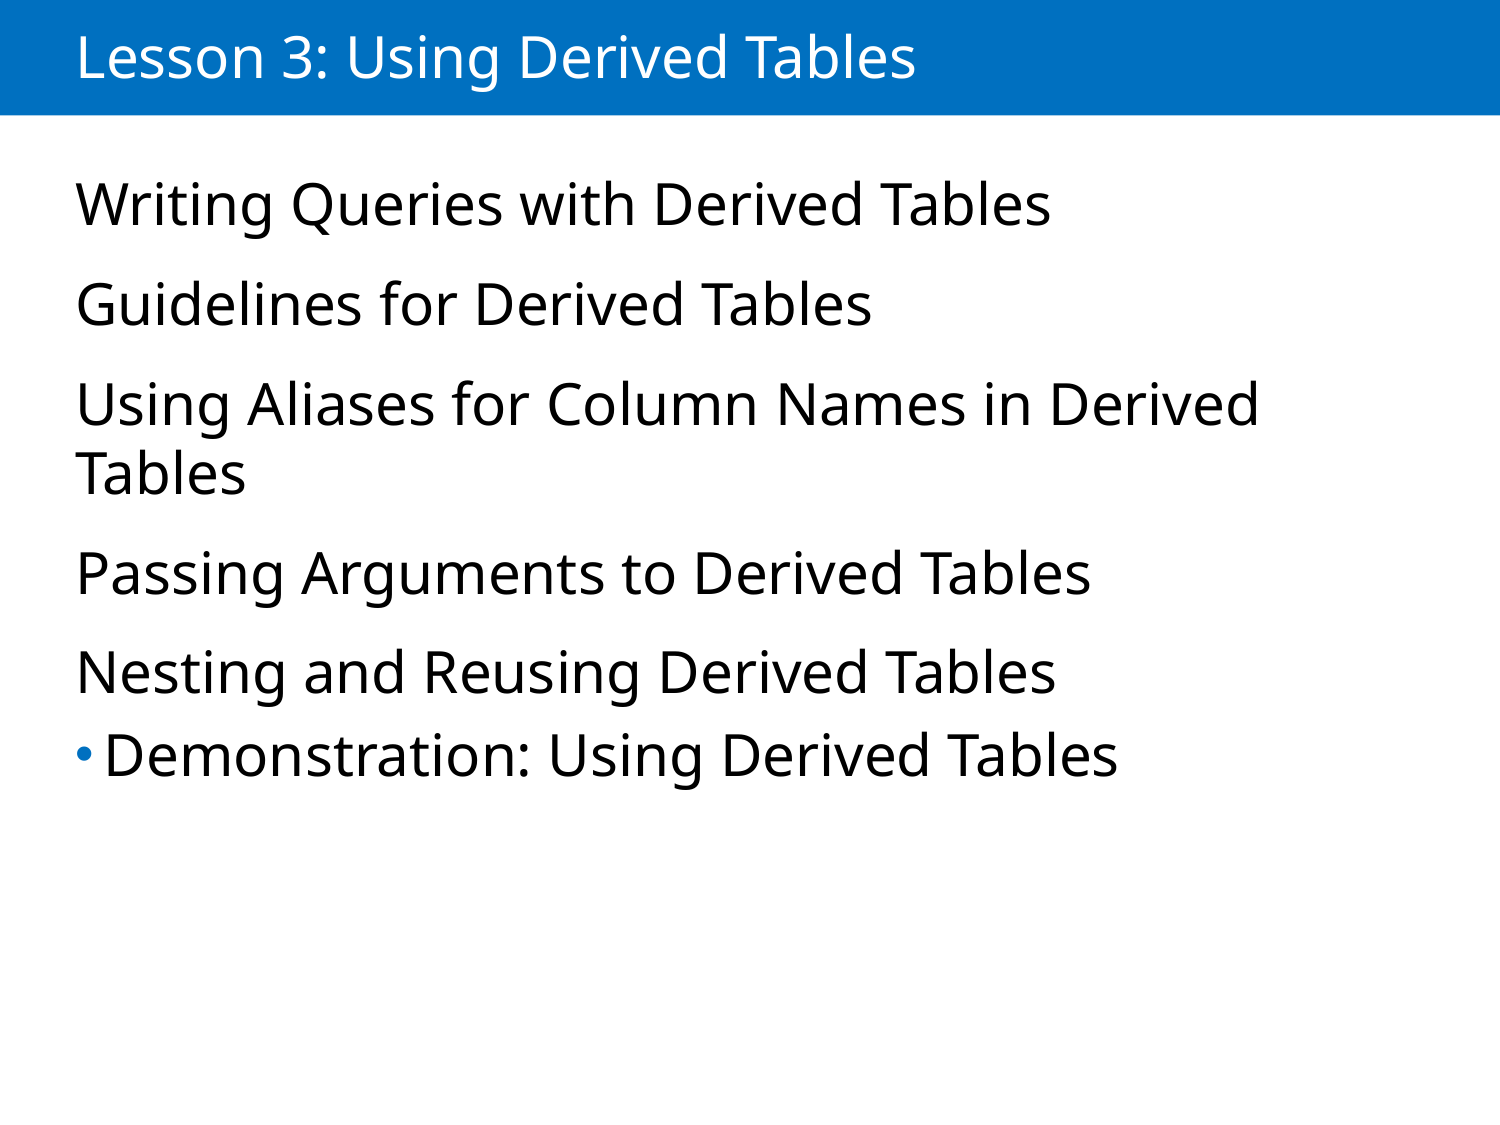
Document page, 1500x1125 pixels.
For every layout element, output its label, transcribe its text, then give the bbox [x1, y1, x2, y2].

list Writing Queries with Derived Tables Guidelines for Derived Tables Using Aliases for Column Names in Derived Tables Passing Arguments to Derived Tables Nesting and Reusing Derived Tables Demonstration: Using Derived Tables [74, 167, 1408, 1013]
title Lesson 3: Using Derived Tables [75, 0, 1351, 122]
